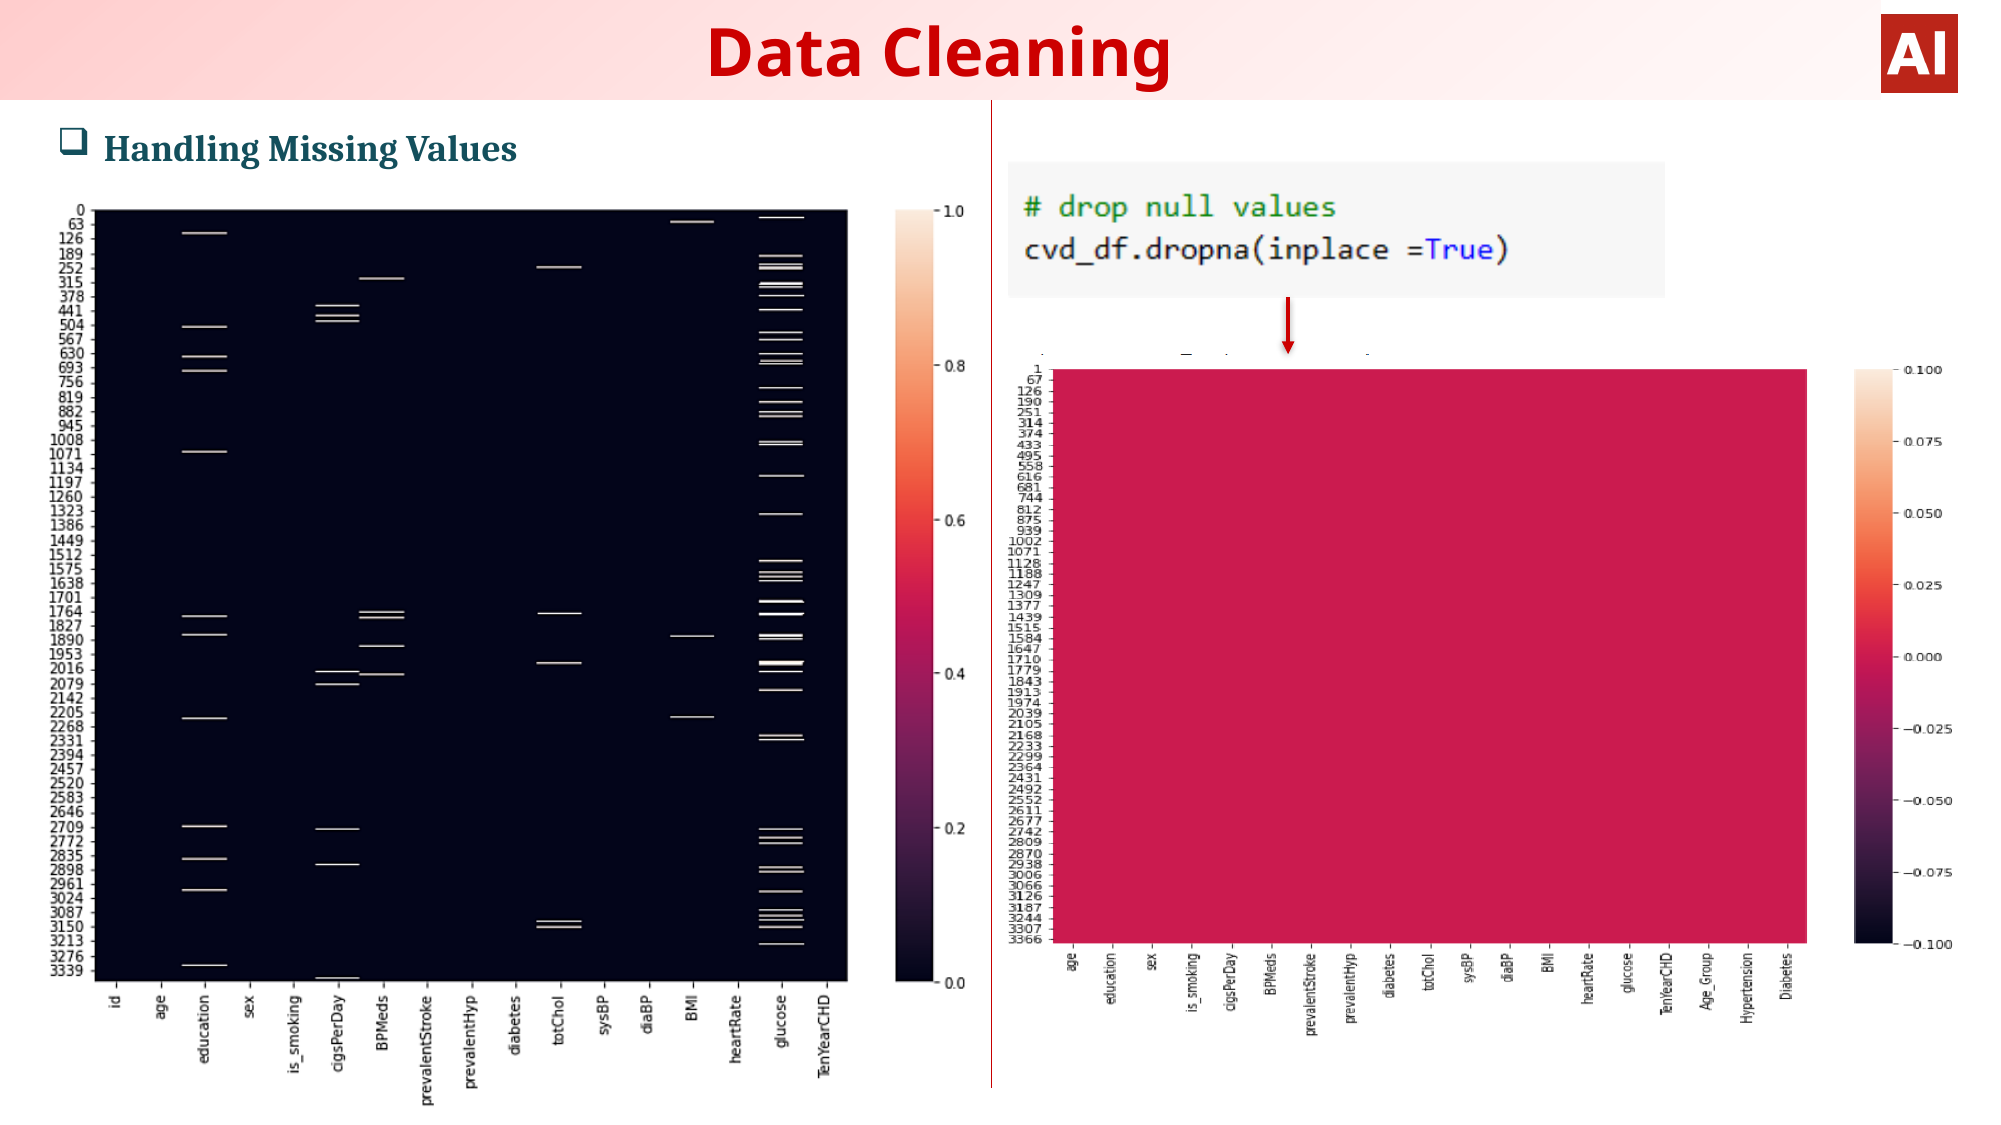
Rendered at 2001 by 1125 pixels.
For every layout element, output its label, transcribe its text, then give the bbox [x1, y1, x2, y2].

text_box Data Cleaning [0, 0, 1883, 102]
text_box Handling Missing Values [42, 116, 580, 177]
picture [993, 353, 1980, 1043]
picture [1883, 14, 1958, 93]
picture [1007, 156, 1665, 298]
picture [41, 193, 992, 1125]
